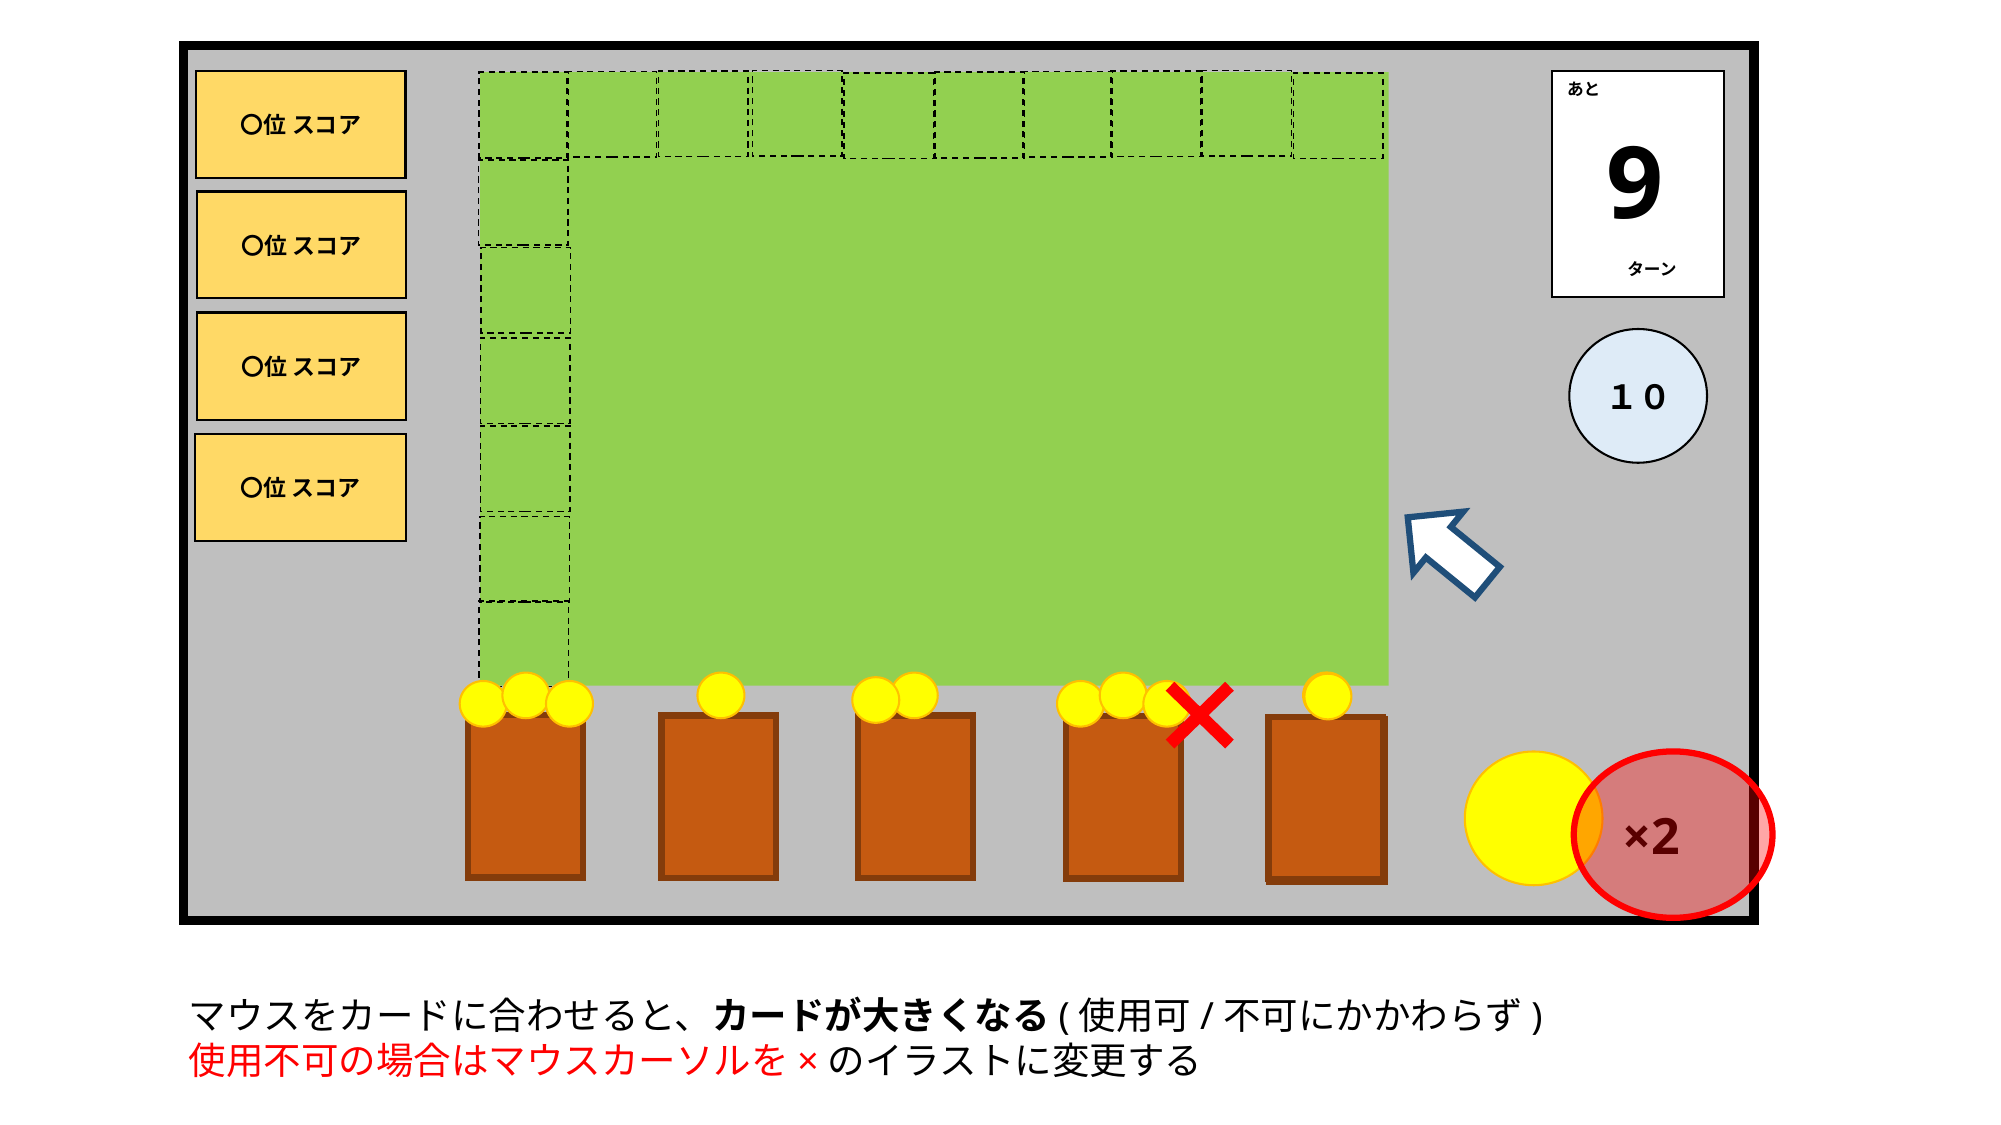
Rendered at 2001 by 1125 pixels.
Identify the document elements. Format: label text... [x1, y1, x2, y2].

text_box [1164, 687, 1236, 750]
text_box [851, 687, 901, 724]
text_box [183, 44, 1755, 921]
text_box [478, 70, 1389, 687]
text_box [1406, 510, 1502, 599]
text_box [1065, 727, 1182, 879]
text_box １０ [1568, 327, 1709, 464]
text_box [467, 727, 584, 879]
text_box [1464, 751, 1755, 886]
text_box [1755, 785, 1774, 884]
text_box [195, 70, 407, 541]
text_box マウスをカードに合わせると、カードが大きくなる(使用可/不可にかかわらず) 使用不可の場合はマウスカーソルを×のイラストに変更する [173, 985, 1786, 1090]
text_box [1593, 886, 1753, 919]
text_box [897, 687, 939, 720]
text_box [1057, 672, 1191, 727]
text_box [857, 715, 974, 879]
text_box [1268, 673, 1384, 880]
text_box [459, 672, 594, 727]
text_box あと 9 ターン [1551, 70, 1725, 298]
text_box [661, 672, 777, 879]
